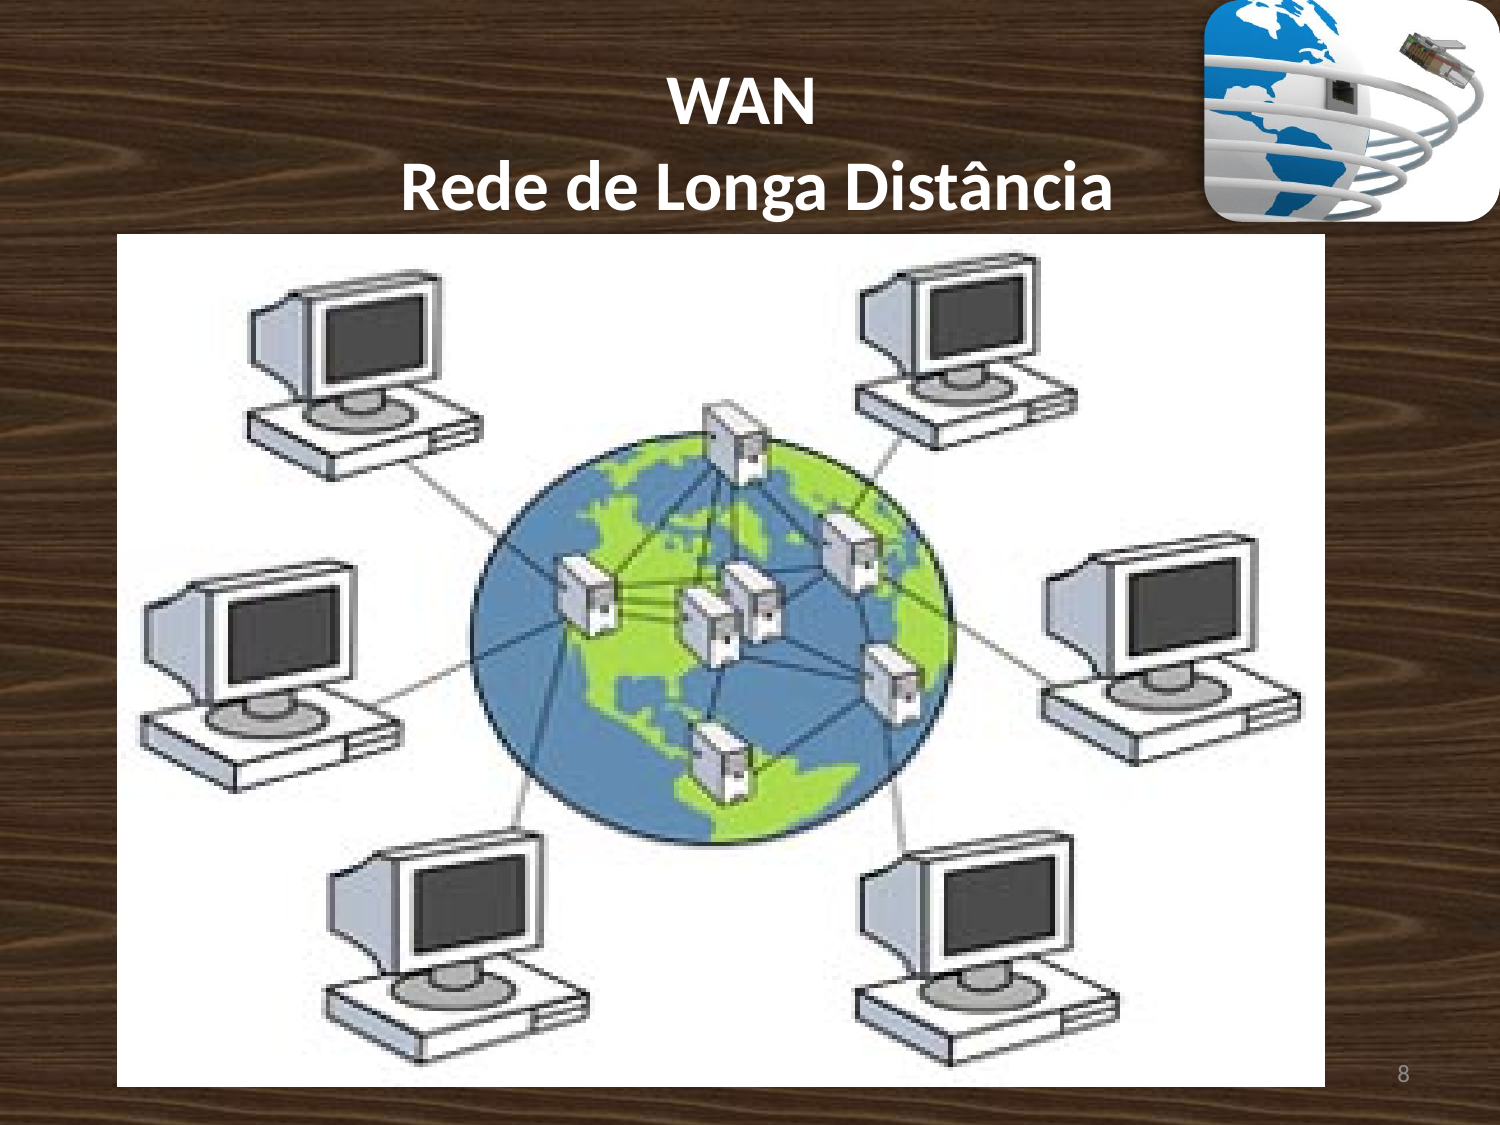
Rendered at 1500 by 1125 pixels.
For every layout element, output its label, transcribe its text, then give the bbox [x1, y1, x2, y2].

title WAN Rede de Longa Distância [75, 45, 1205, 233]
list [116, 234, 1325, 1087]
picture [0, 0, 1500, 1125]
slide_number 8 [1074, 1042, 1425, 1103]
